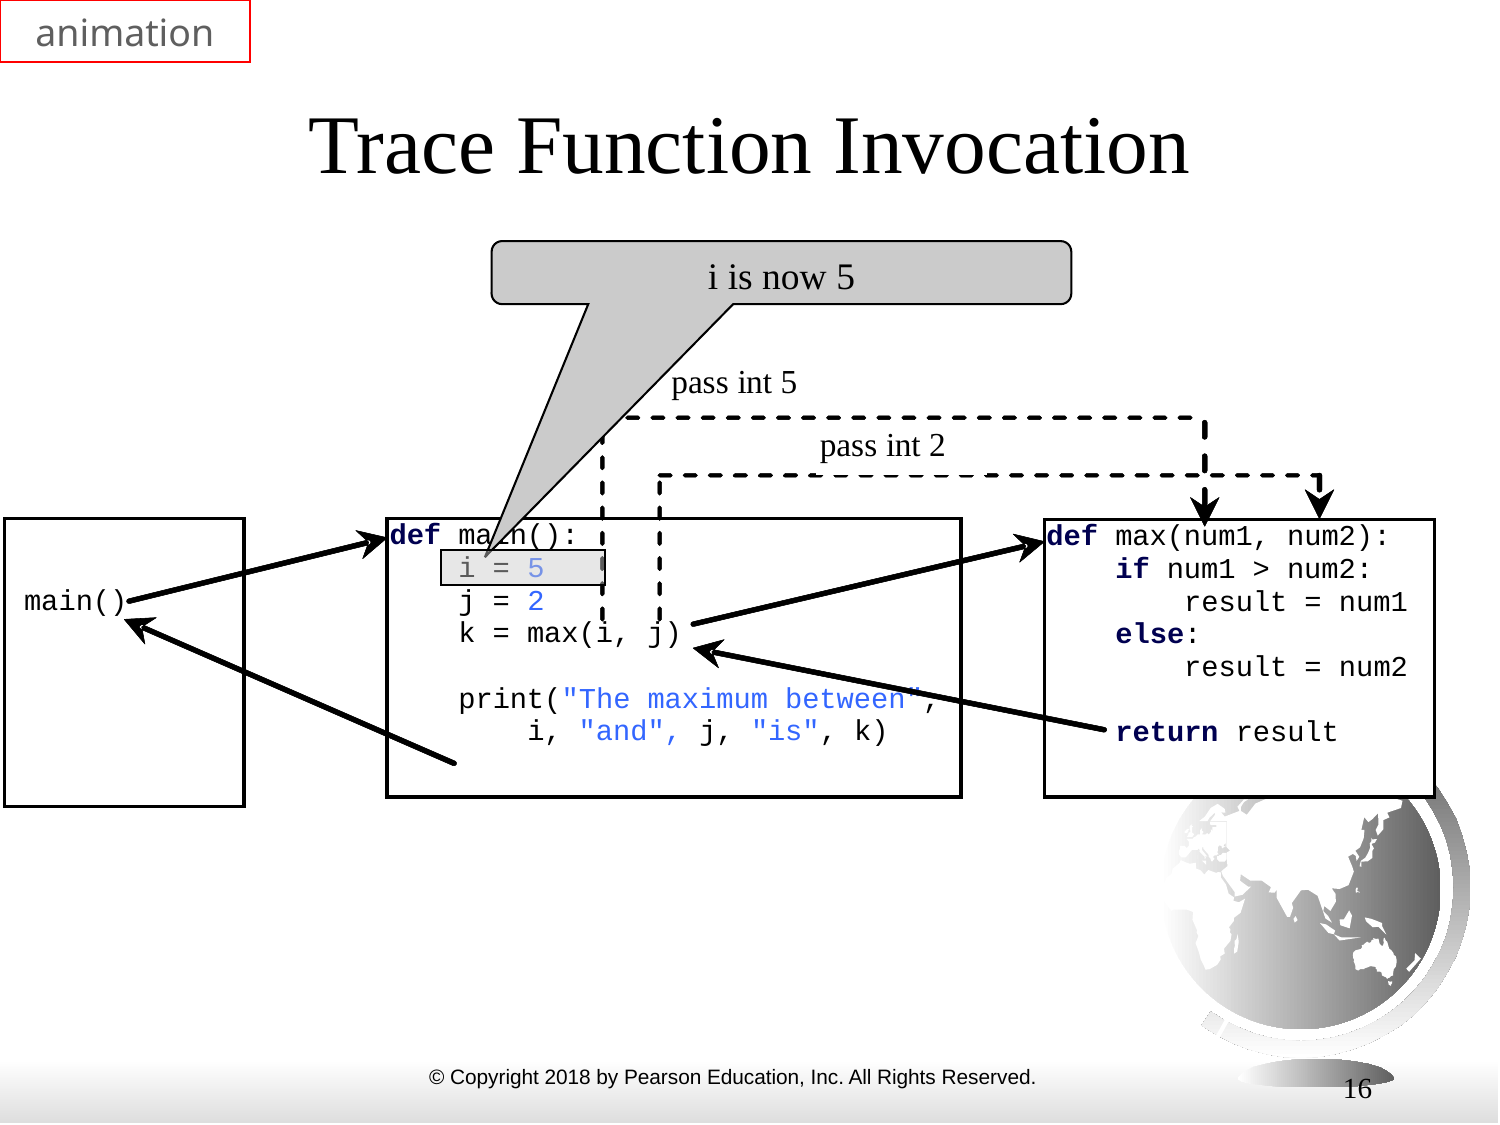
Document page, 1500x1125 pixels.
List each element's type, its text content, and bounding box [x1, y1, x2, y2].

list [0, 354, 1443, 895]
slide_number 16 [1074, 1049, 1388, 1125]
text_box animation [0, 0, 250, 63]
title Trace Function Invocation [112, 46, 1388, 235]
text_box i is now 5 [491, 241, 1072, 354]
